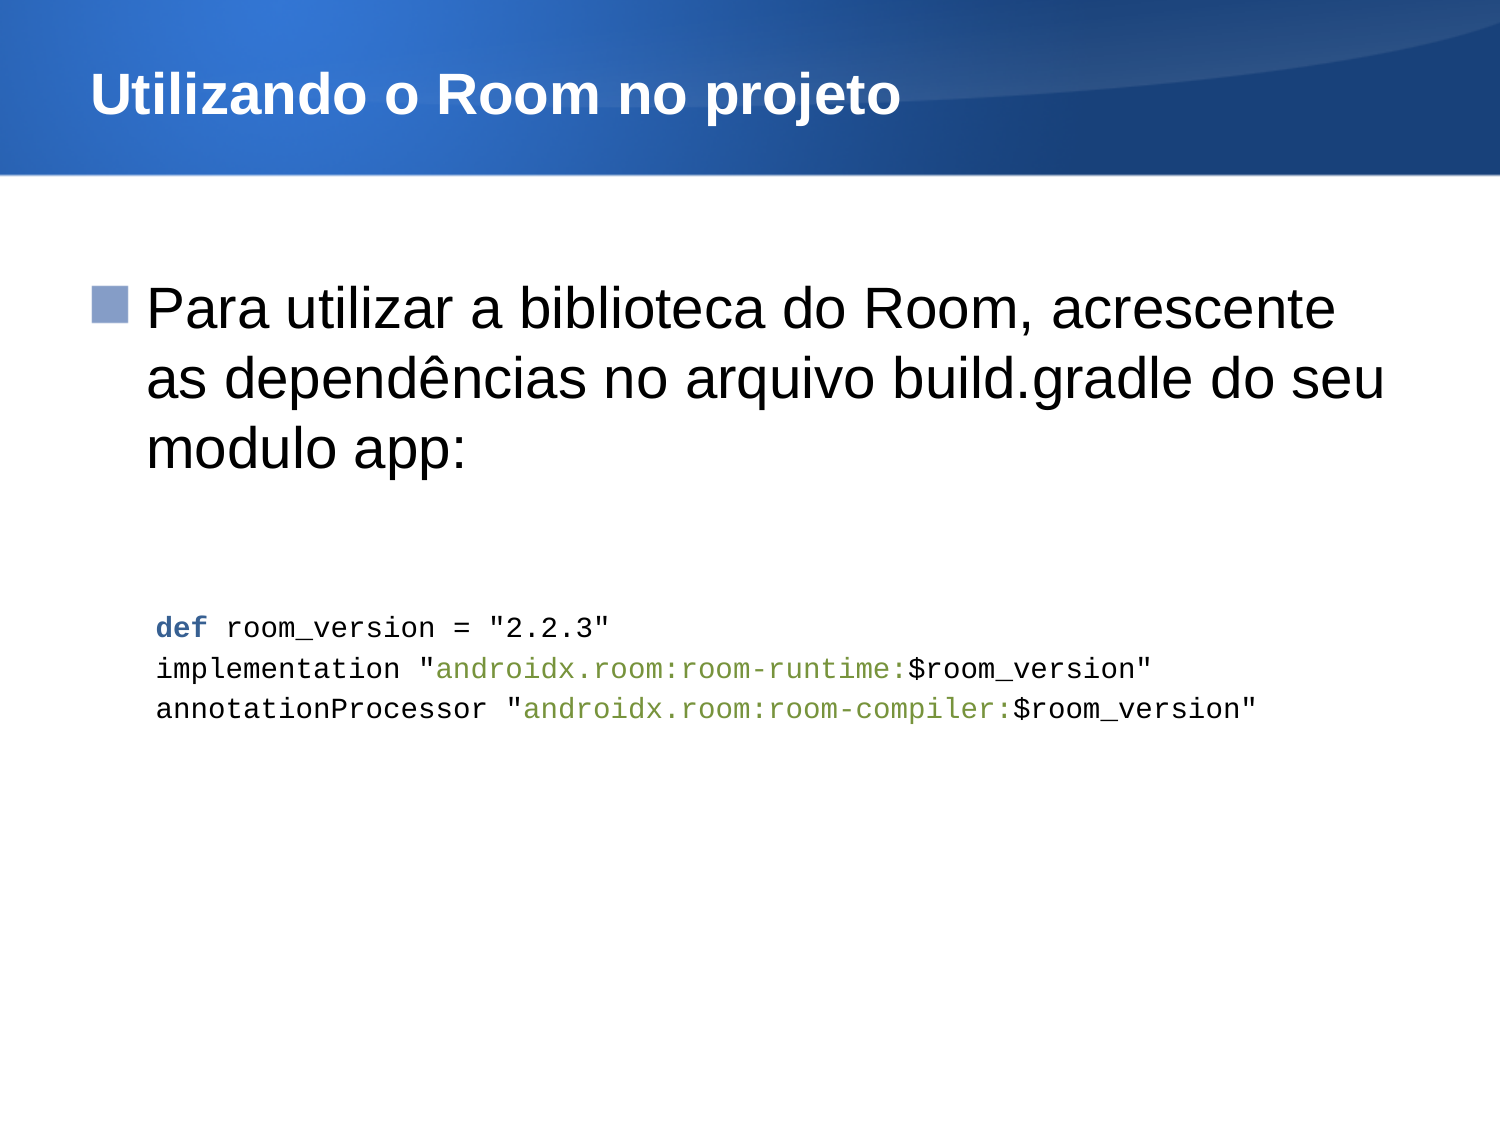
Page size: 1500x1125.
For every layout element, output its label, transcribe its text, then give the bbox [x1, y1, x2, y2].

title Utilizando o Room no projeto [74, 32, 1426, 150]
list Para utilizar a biblioteca do Room, acrescente as dependências no arquivo build.gradle do seu modulo app: def room_version = "2.2.3" implementation "androidx.room:room-runtime:$room_version" annotationProcessor "androidx.room:room-compiler:$room_version" [74, 262, 1426, 1006]
picture [0, 0, 1500, 1125]
